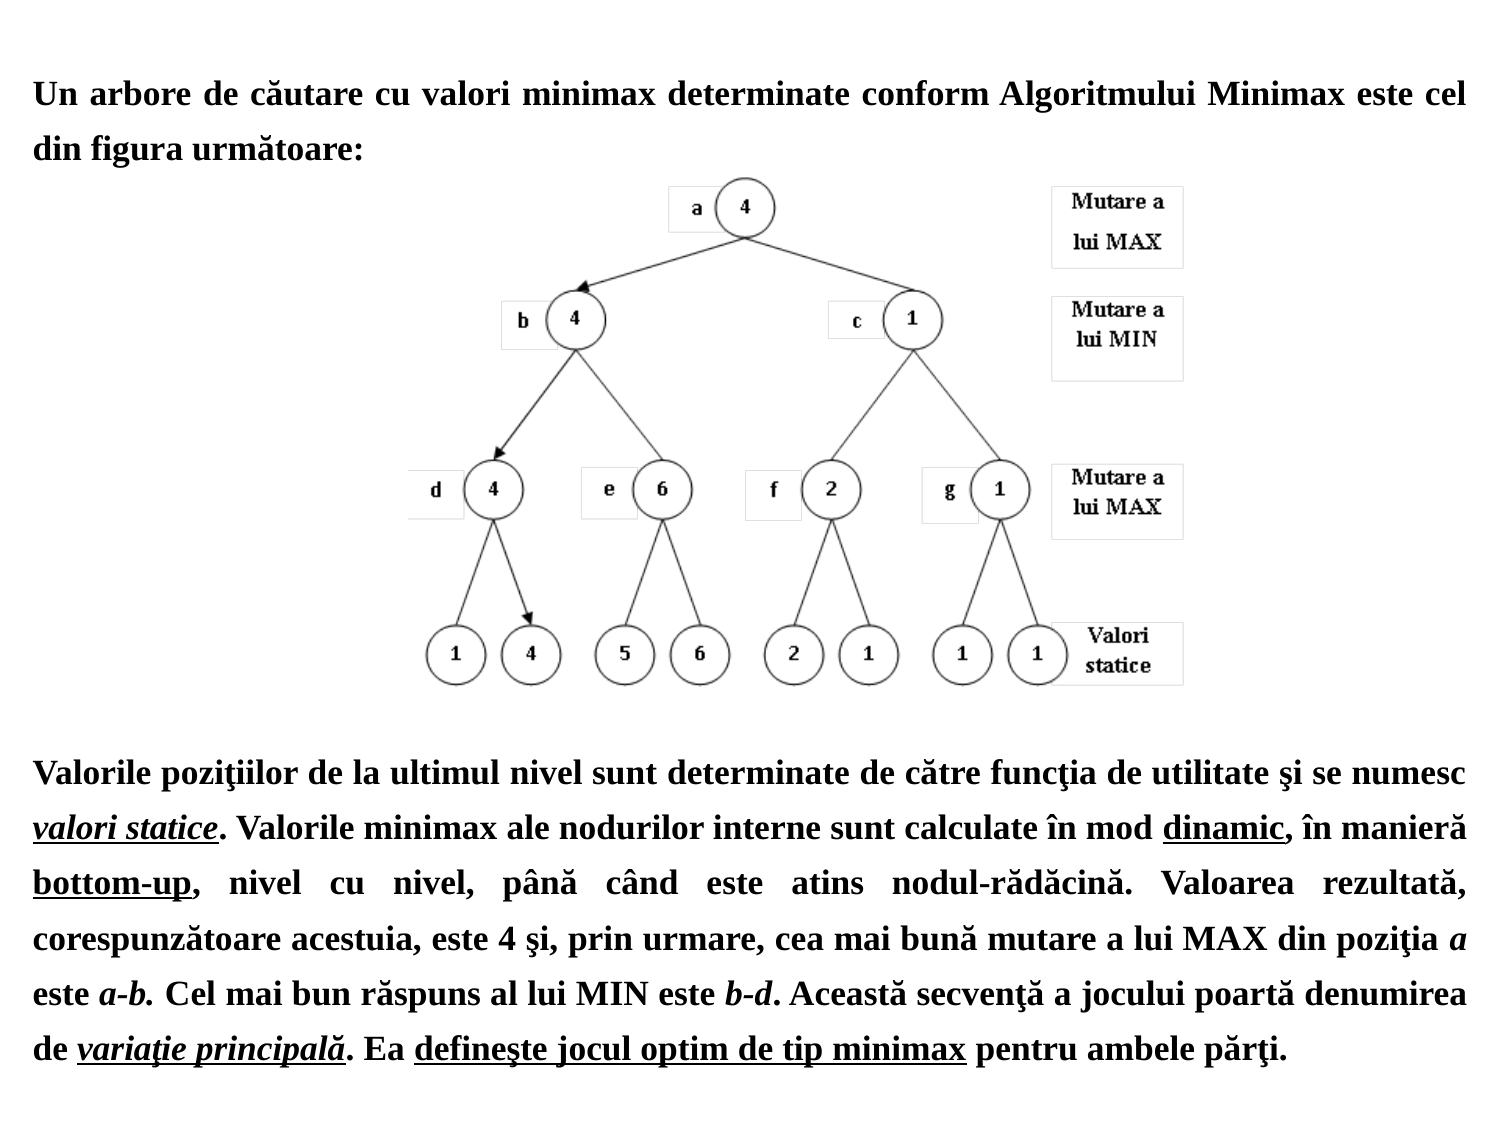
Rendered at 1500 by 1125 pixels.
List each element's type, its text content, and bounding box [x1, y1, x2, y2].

picture [407, 176, 1185, 687]
subtitle Un arbore de căutare cu valori minimax determinate conform Algoritmului Minimax este cel din figura următoare: Valorile poziţiilor de la ultimul nivel sunt determinate de către funcţia de utilitate şi se numesc valori statice. Valorile minimax ale nodurilor interne sunt calculate în mod dinamic, în manieră bottom-up, nivel cu nivel, până când este atins nodul-rădăcină. Valoarea rezultată, corespunzătoare acestuia, este 4 şi, prin urmare, cea mai bună mutare a lui MAX din poziţia a este a-b. Cel mai bun răspuns al lui MIN este b-d. Această secvenţă a jocului poartă denumirea de variaţie principală. Ea defineşte jocul optim de tip minimax pentru ambele părţi. [17, 19, 1483, 1106]
